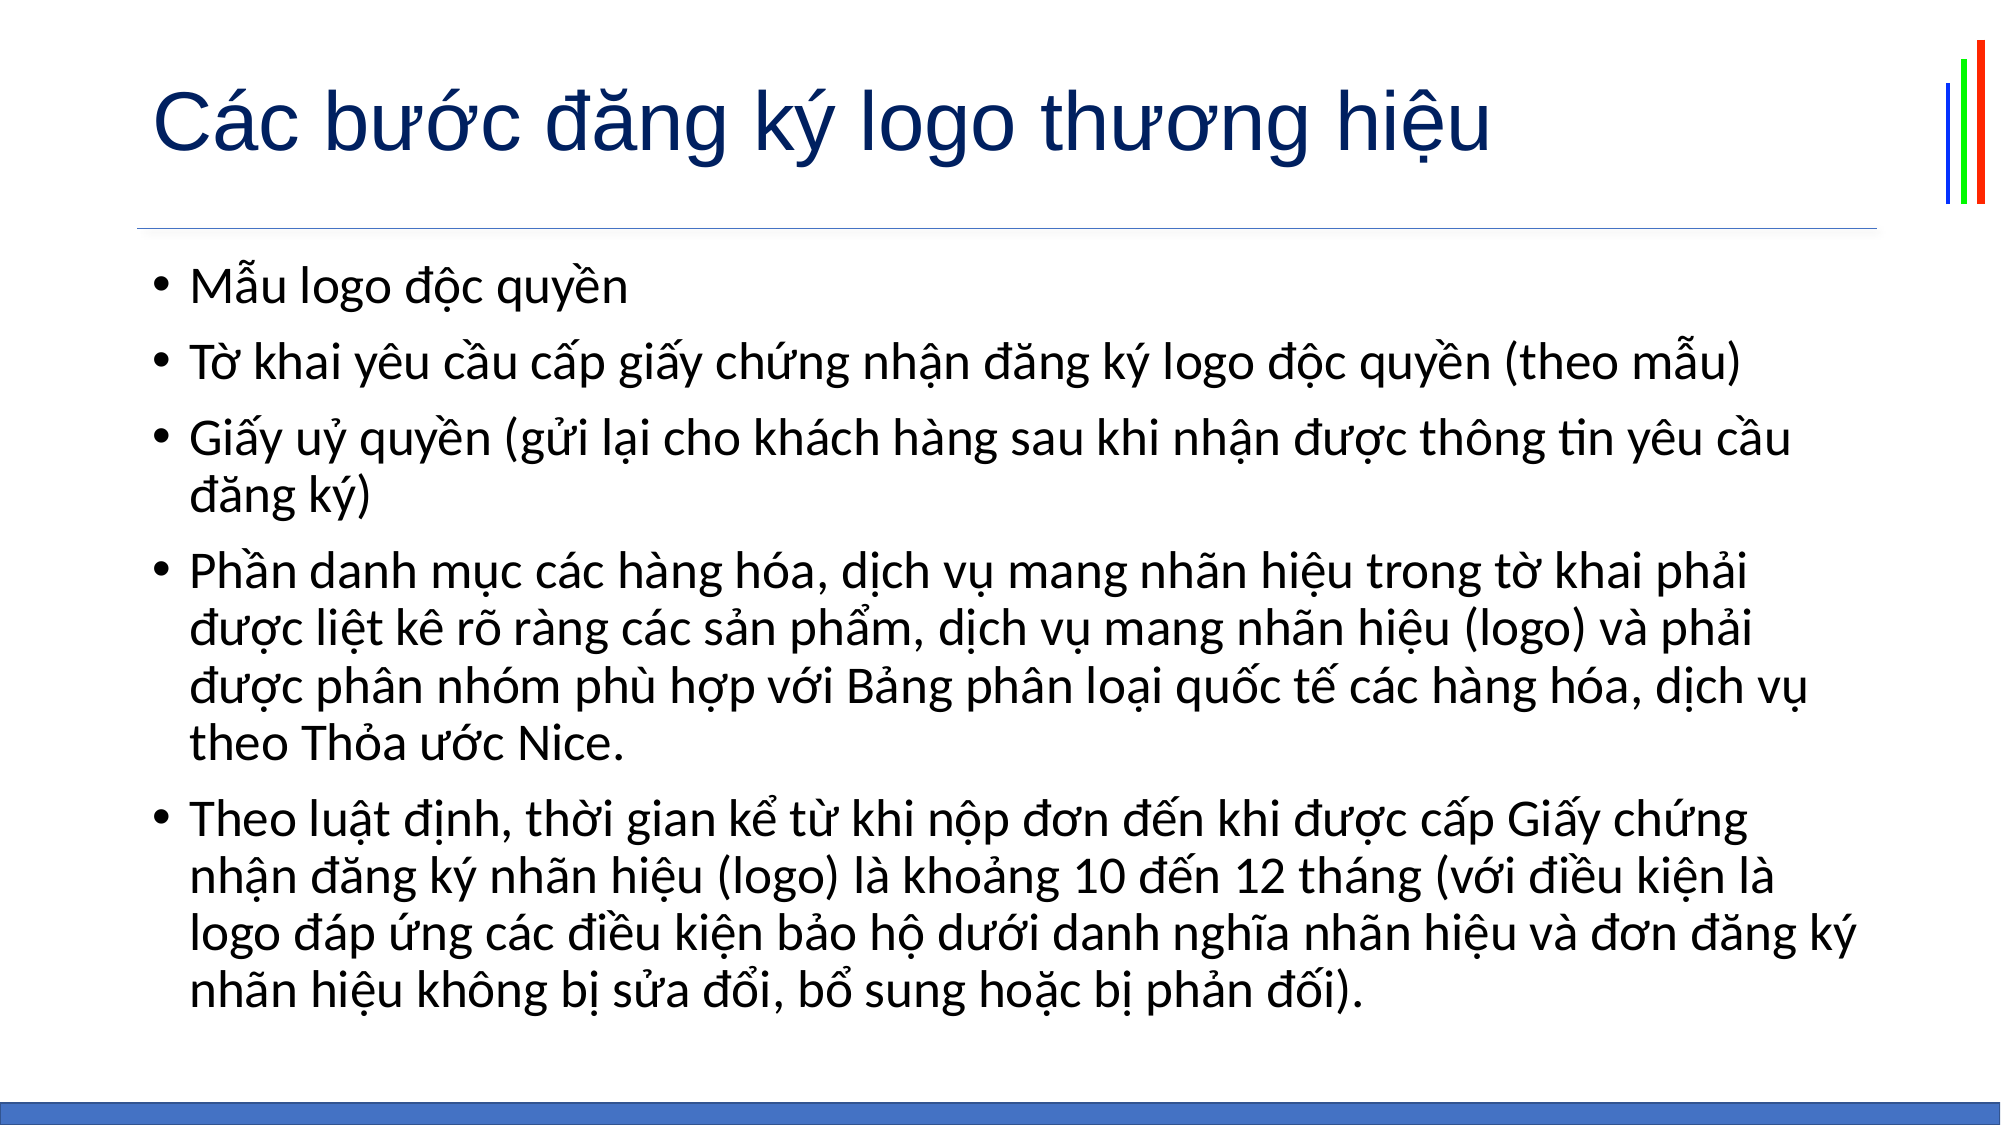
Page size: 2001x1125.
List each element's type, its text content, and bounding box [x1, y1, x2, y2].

title Các bước đăng ký logo thương hiệu [137, 37, 1877, 211]
list Mẫu logo độc quyền Tờ khai yêu cầu cấp giấy chứng nhận đăng ký logo độc quyền (theo mẫu) Giấy uỷ quyền (gửi lại cho khách hàng sau khi nhận được thông tin yêu cầu đăng ký) Phần danh mục các hàng hóa, dịch vụ mang nhãn hiệu trong tờ khai phải được liệt kê rõ ràng các sản phẩm, dịch vụ mang nhãn hiệu (logo) và phải được phân nhóm phù hợp với Bảng phân loại quốc tế các hàng hóa, dịch vụ theo Thỏa ước Nice. Theo luật định, thời gian kể từ khi nộp đơn đến khi được cấp Giấy chứng nhận đăng ký nhãn hiệu (logo) là khoảng 10 đến 12 tháng (với điều kiện là logo đáp ứng các điều kiện bảo hộ dưới danh nghĩa nhãn hiệu và đơn đăng ký nhãn hiệu không bị sửa đổi, bổ sung hoặc bị phản đối). [137, 249, 1877, 1041]
